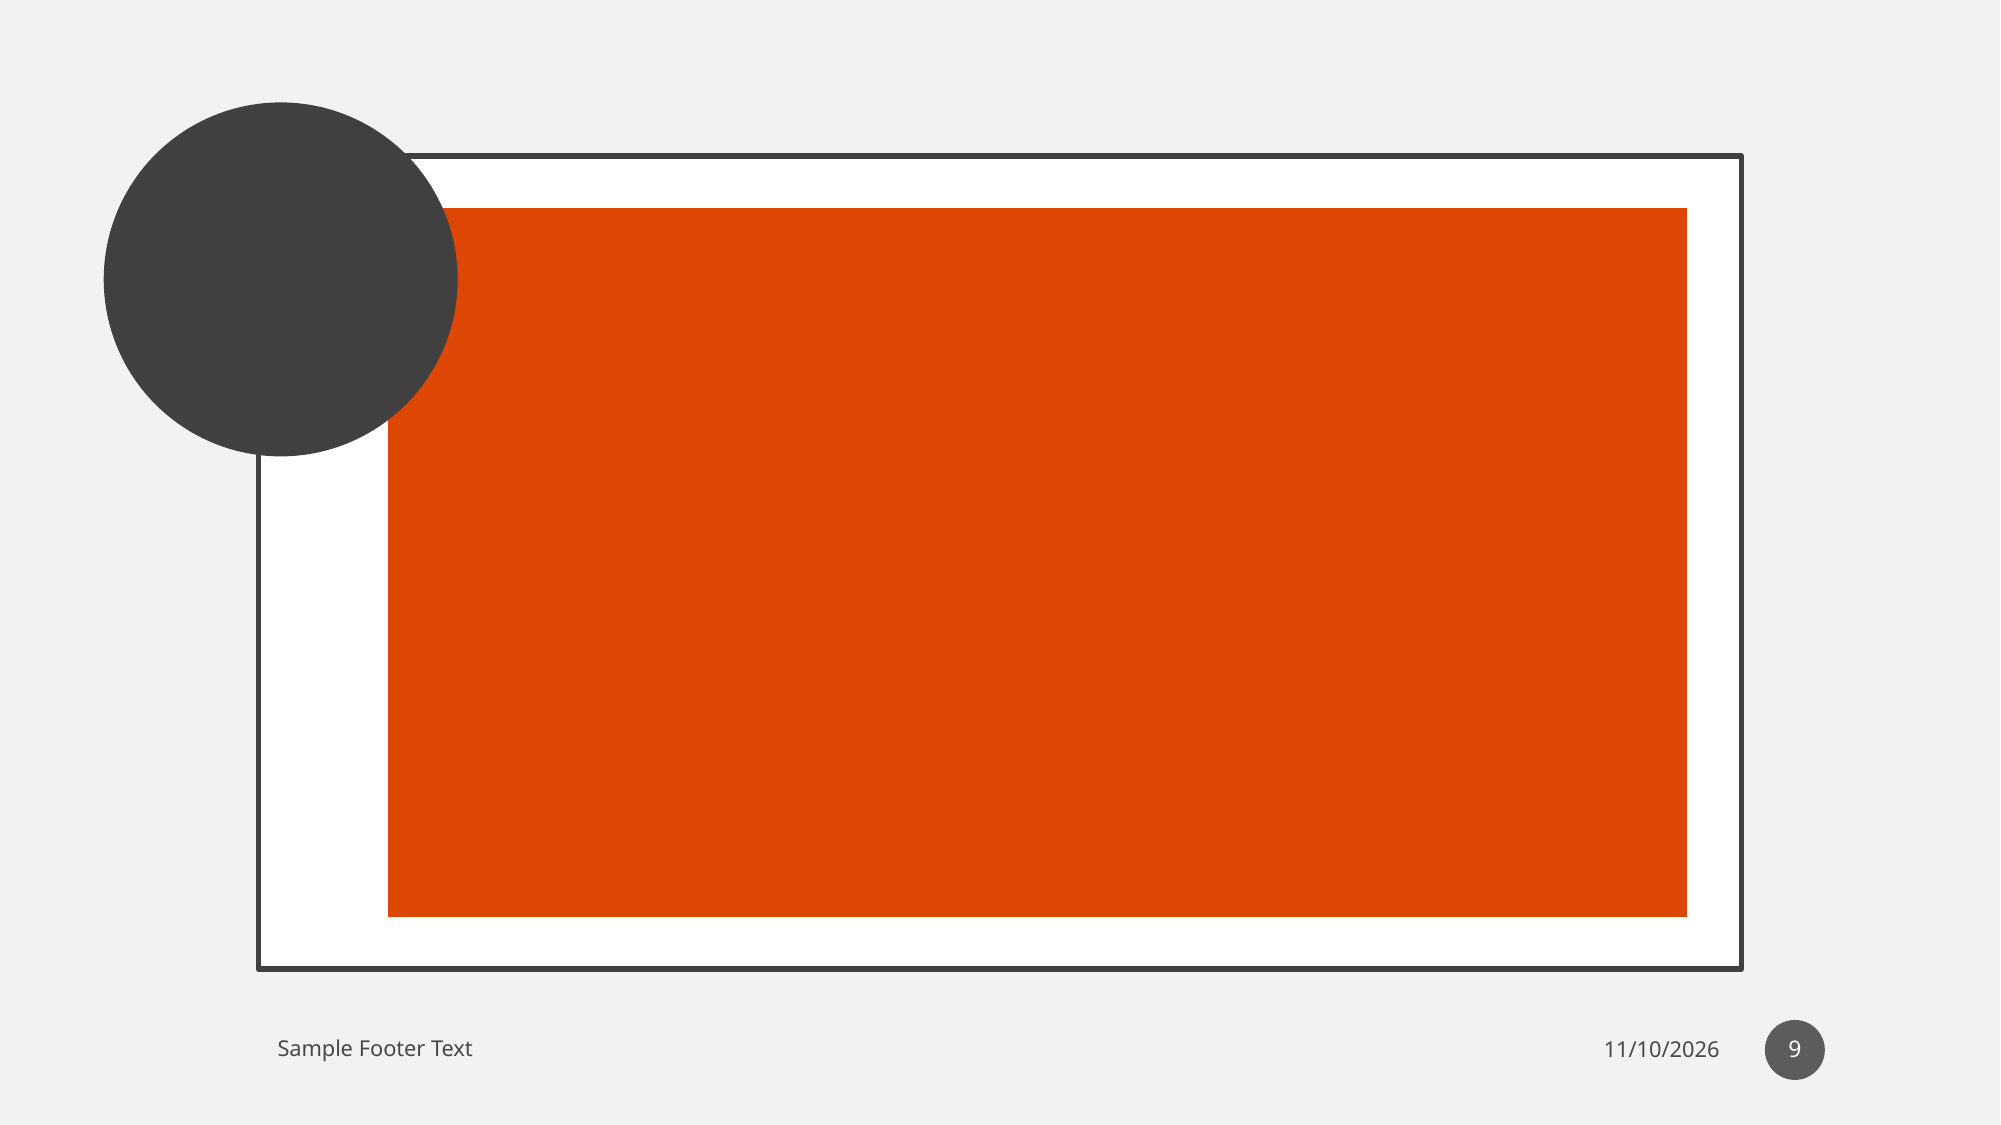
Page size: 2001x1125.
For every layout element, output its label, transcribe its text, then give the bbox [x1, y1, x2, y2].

picture [388, 208, 1687, 917]
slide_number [1283, 1023, 1735, 1077]
text_box [102, 101, 444, 458]
text_box [257, 155, 1742, 970]
slide_number 9 [1764, 1019, 1825, 1080]
footer Sample Footer Text [262, 1023, 1231, 1076]
